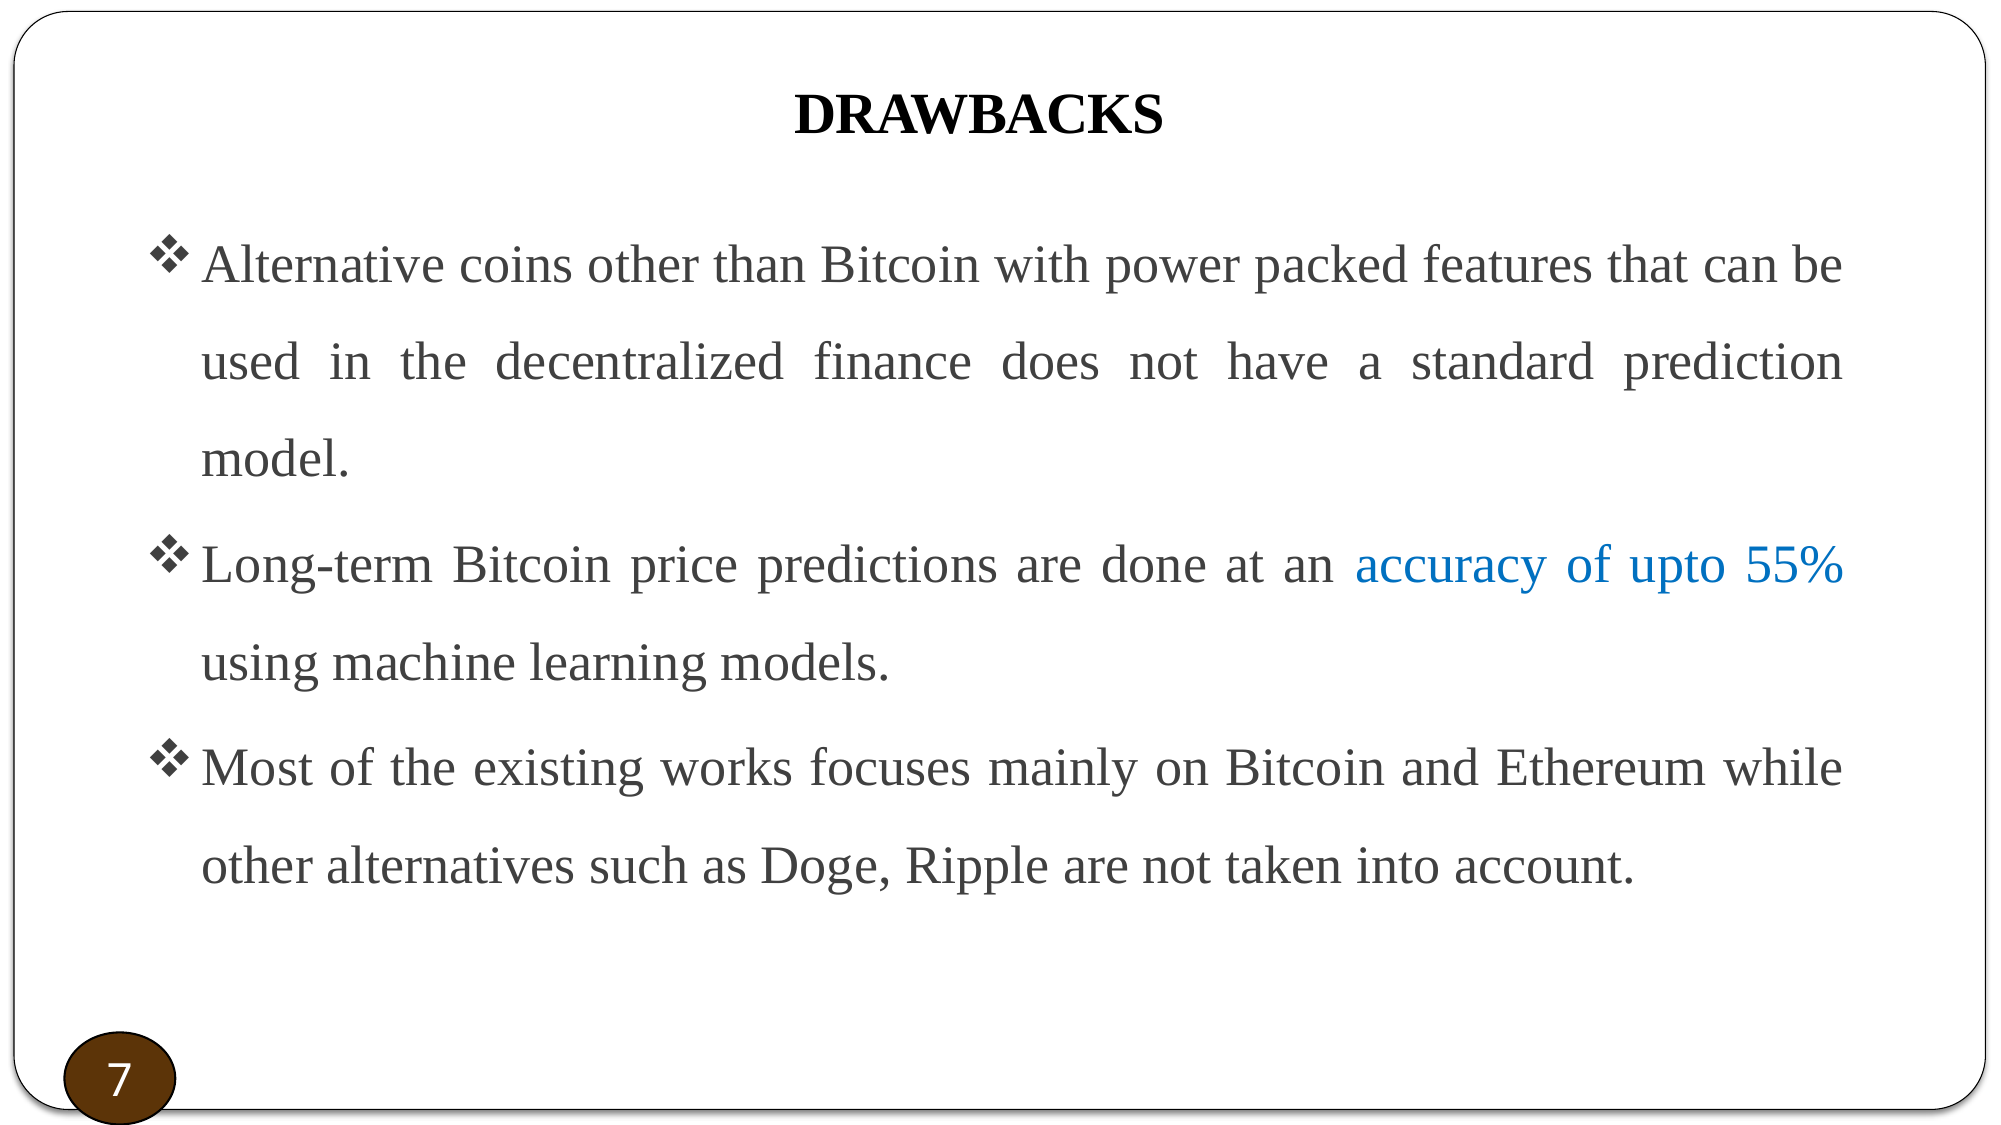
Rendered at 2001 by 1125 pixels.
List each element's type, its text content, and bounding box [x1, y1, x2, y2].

text_box DRAWBACKS [111, 78, 1861, 153]
text_box 7 [63, 1031, 177, 1125]
text_box Alternative coins other than Bitcoin with power packed features that can be used in the decentralized finance does not have a standard prediction model. Long-term Bitcoin price predictions are done at an accuracy of upto 55% using machine learning models. Most of the existing works focuses mainly on Bitcoin and Ethereum while other alternatives such as Doge, Ripple are not taken into account. [111, 187, 1861, 902]
